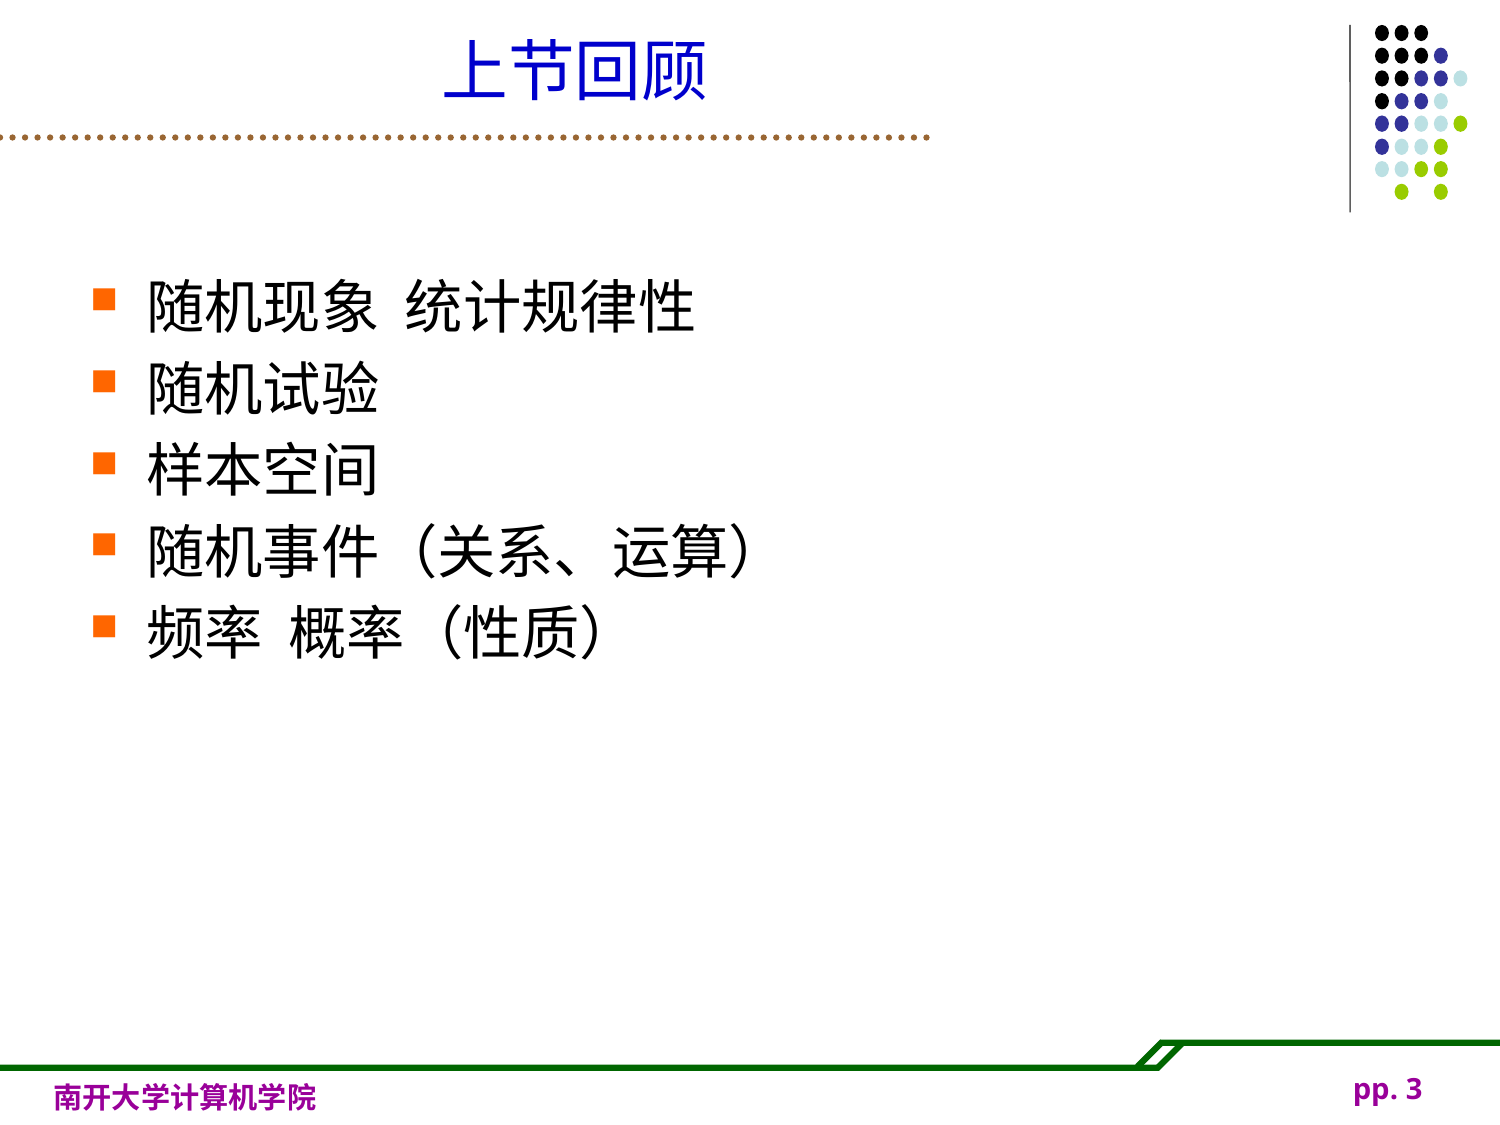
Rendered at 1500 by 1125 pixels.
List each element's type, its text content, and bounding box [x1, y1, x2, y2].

slide_number pp. [1087, 1062, 1438, 1125]
list 随机现象 统计规律性 随机试验 样本空间 随机事件（关系、运算） 频率 概率（性质） [75, 262, 1425, 1005]
title 上节回顾 [75, 0, 1075, 163]
